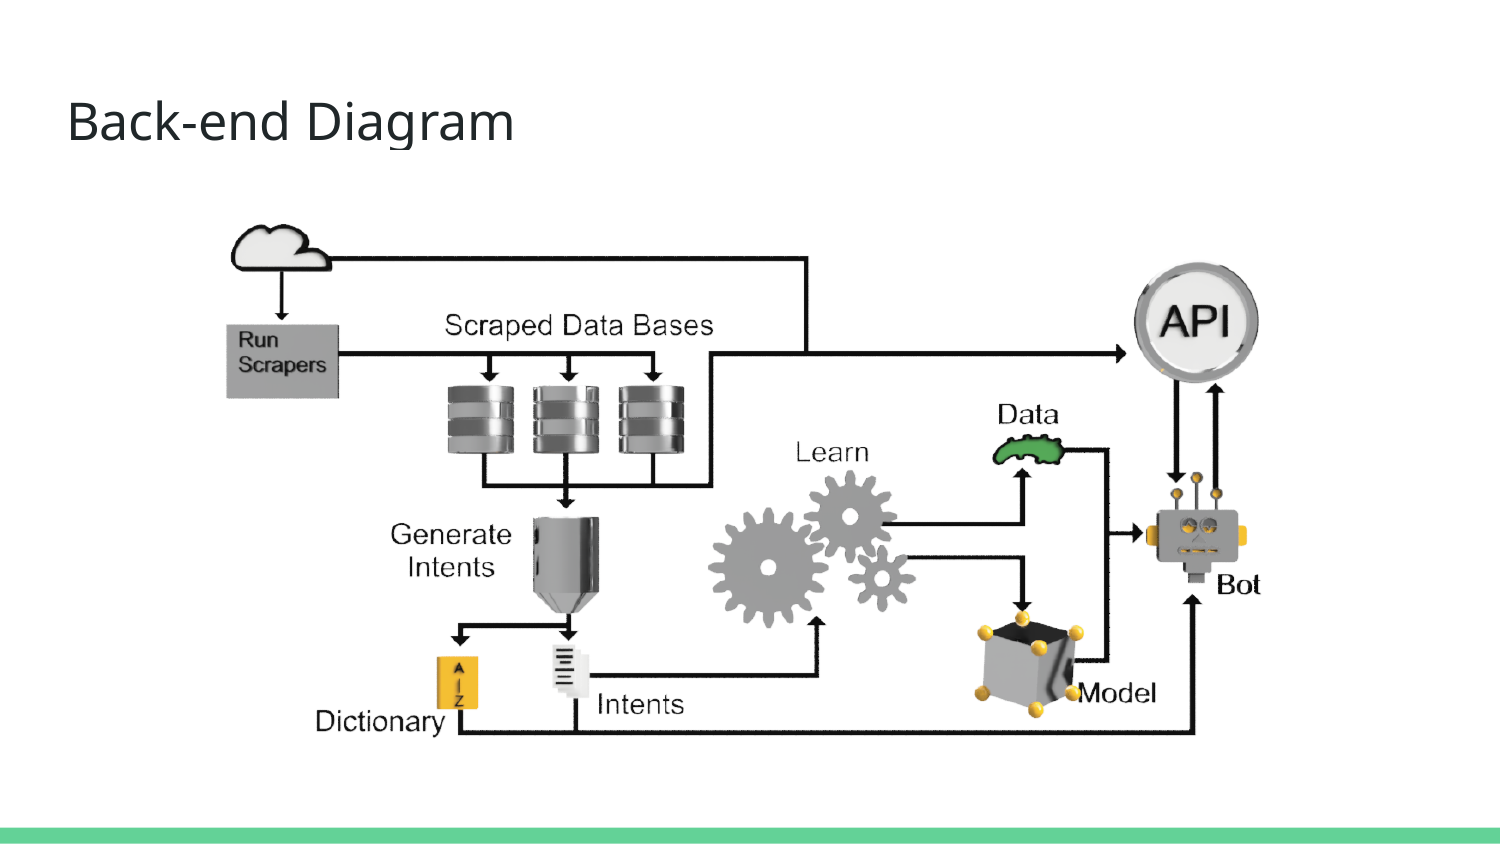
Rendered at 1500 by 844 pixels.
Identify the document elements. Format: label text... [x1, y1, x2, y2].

picture [126, 150, 1374, 818]
title Back-end Diagram [51, 72, 1449, 167]
